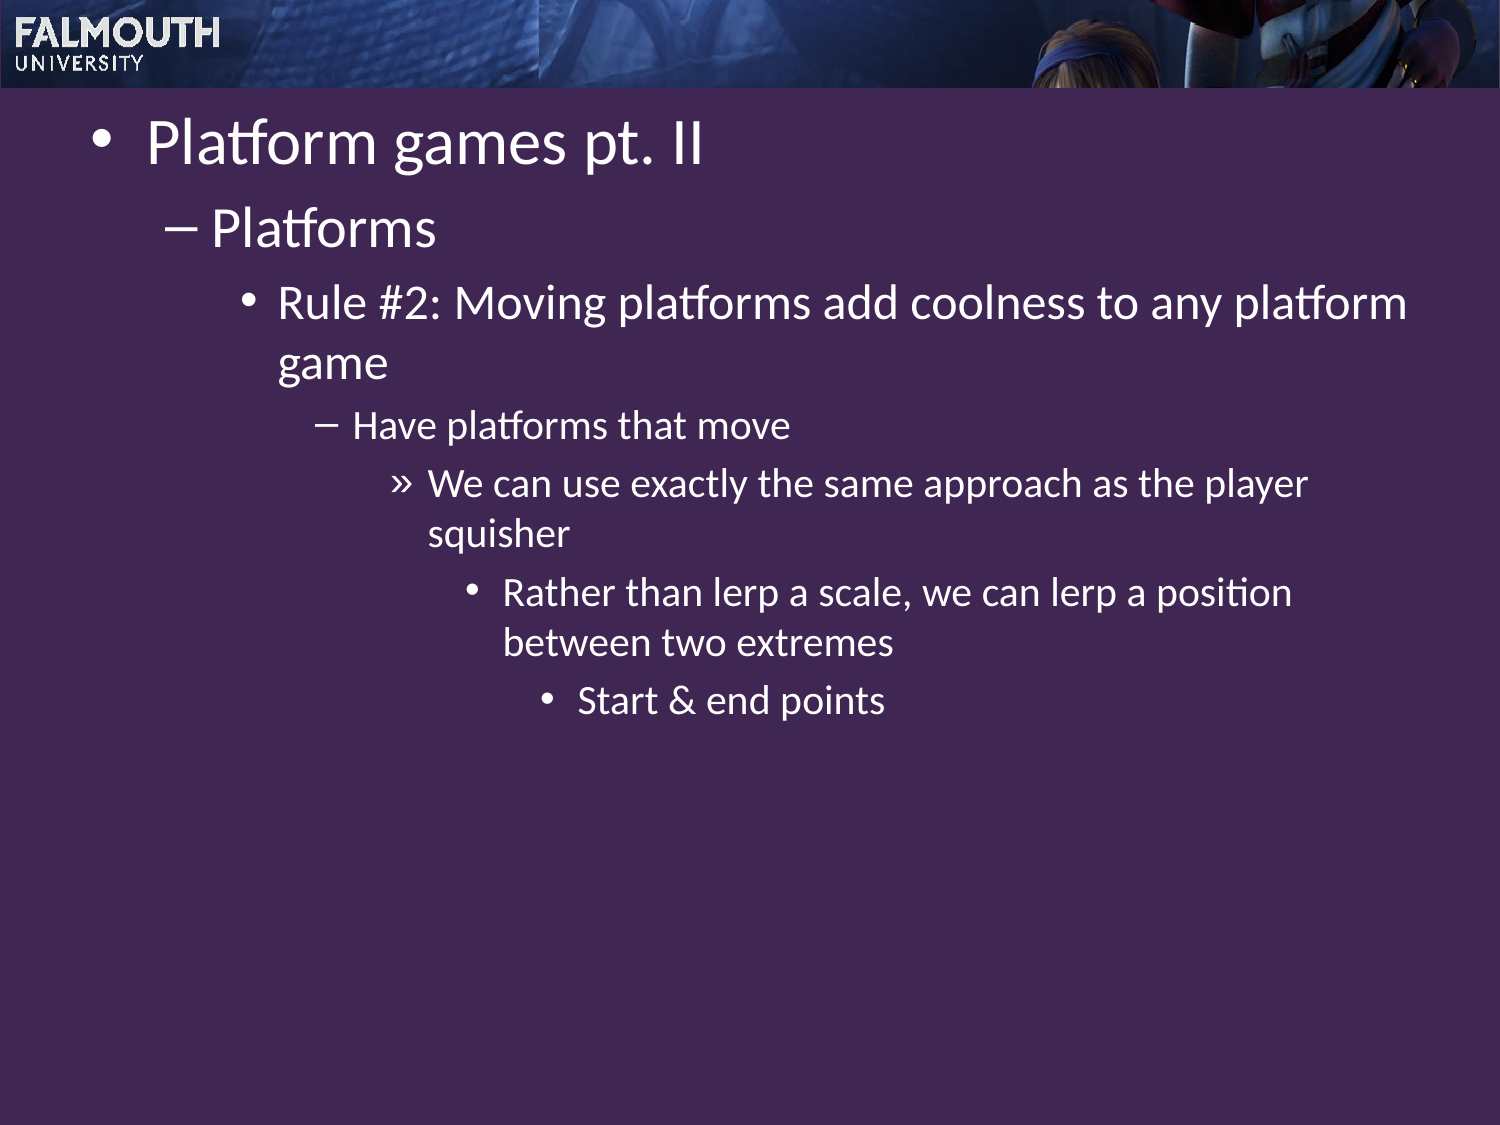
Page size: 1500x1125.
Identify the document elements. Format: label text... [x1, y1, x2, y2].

picture [0, 0, 1500, 90]
list Platform games pt. II Platforms Rule #2: Moving platforms add coolness to any platform game Have platforms that move We can use exactly the same approach as the player squisher Rather than lerp a scale, we can lerp a position between two extremes Start & end points [75, 90, 1425, 1106]
